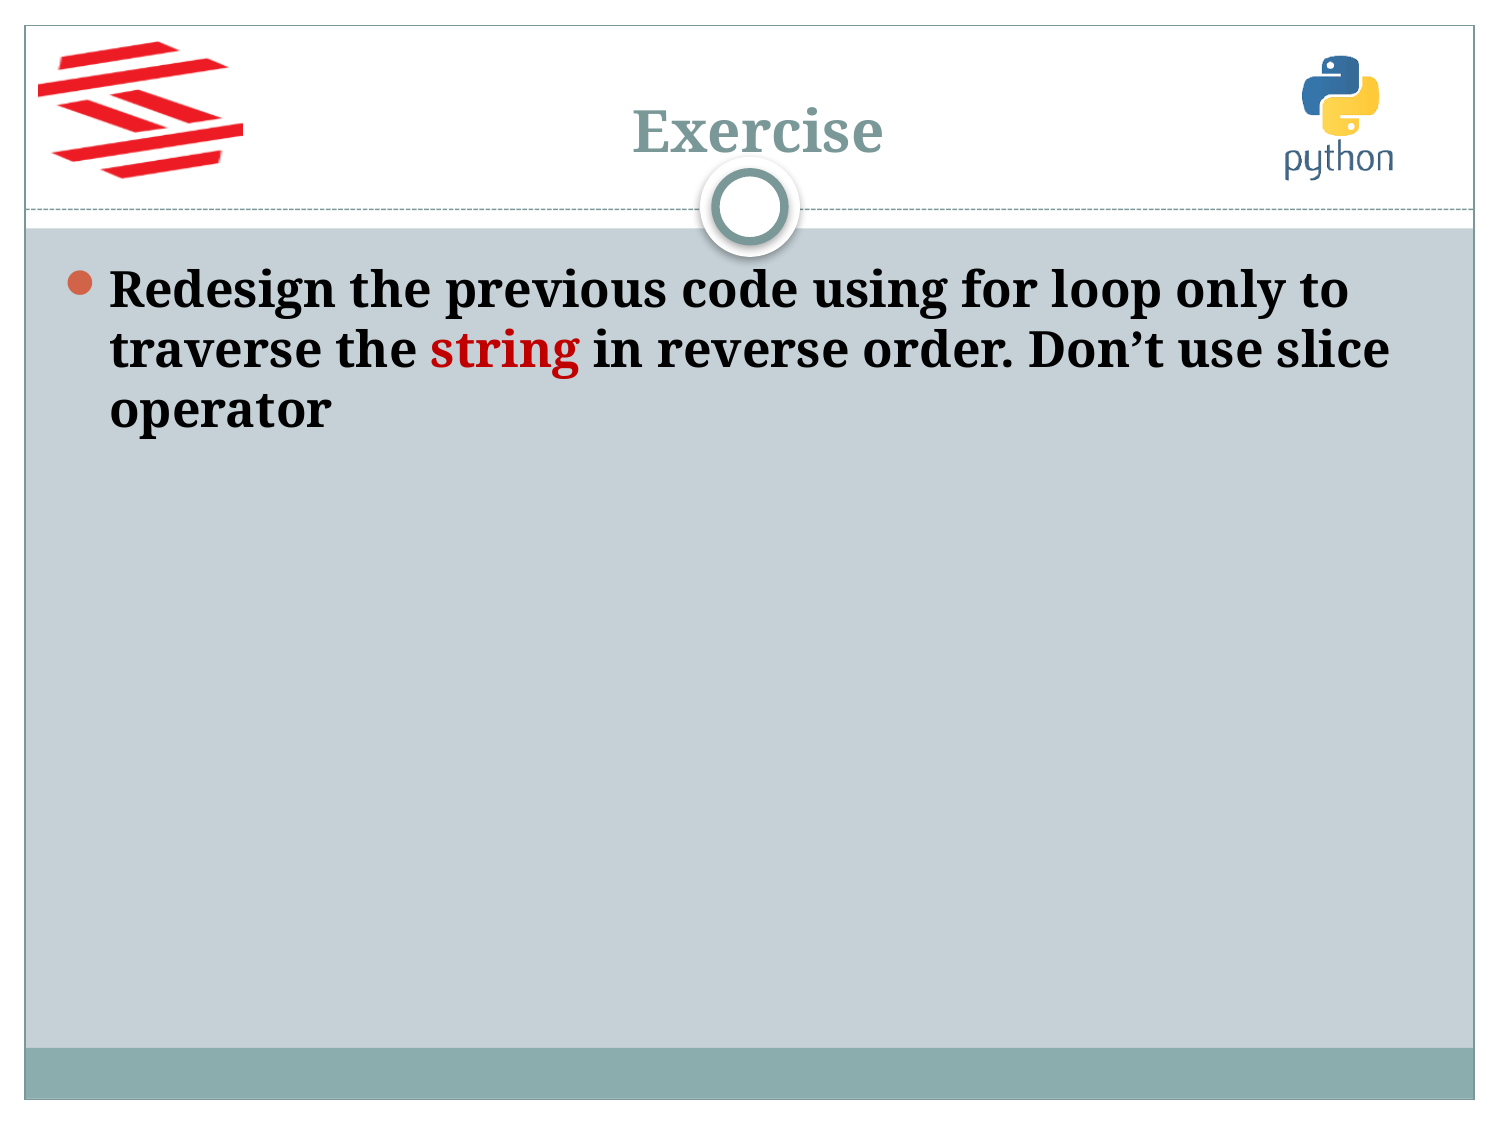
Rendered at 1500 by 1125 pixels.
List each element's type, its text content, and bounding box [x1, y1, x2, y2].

title Exercise [248, 46, 1459, 172]
picture [1206, 53, 1471, 186]
picture [37, 40, 243, 185]
list Redesign the previous code using for loop only to traverse the string in reverse order. Don’t use slice operator [49, 250, 1445, 1047]
